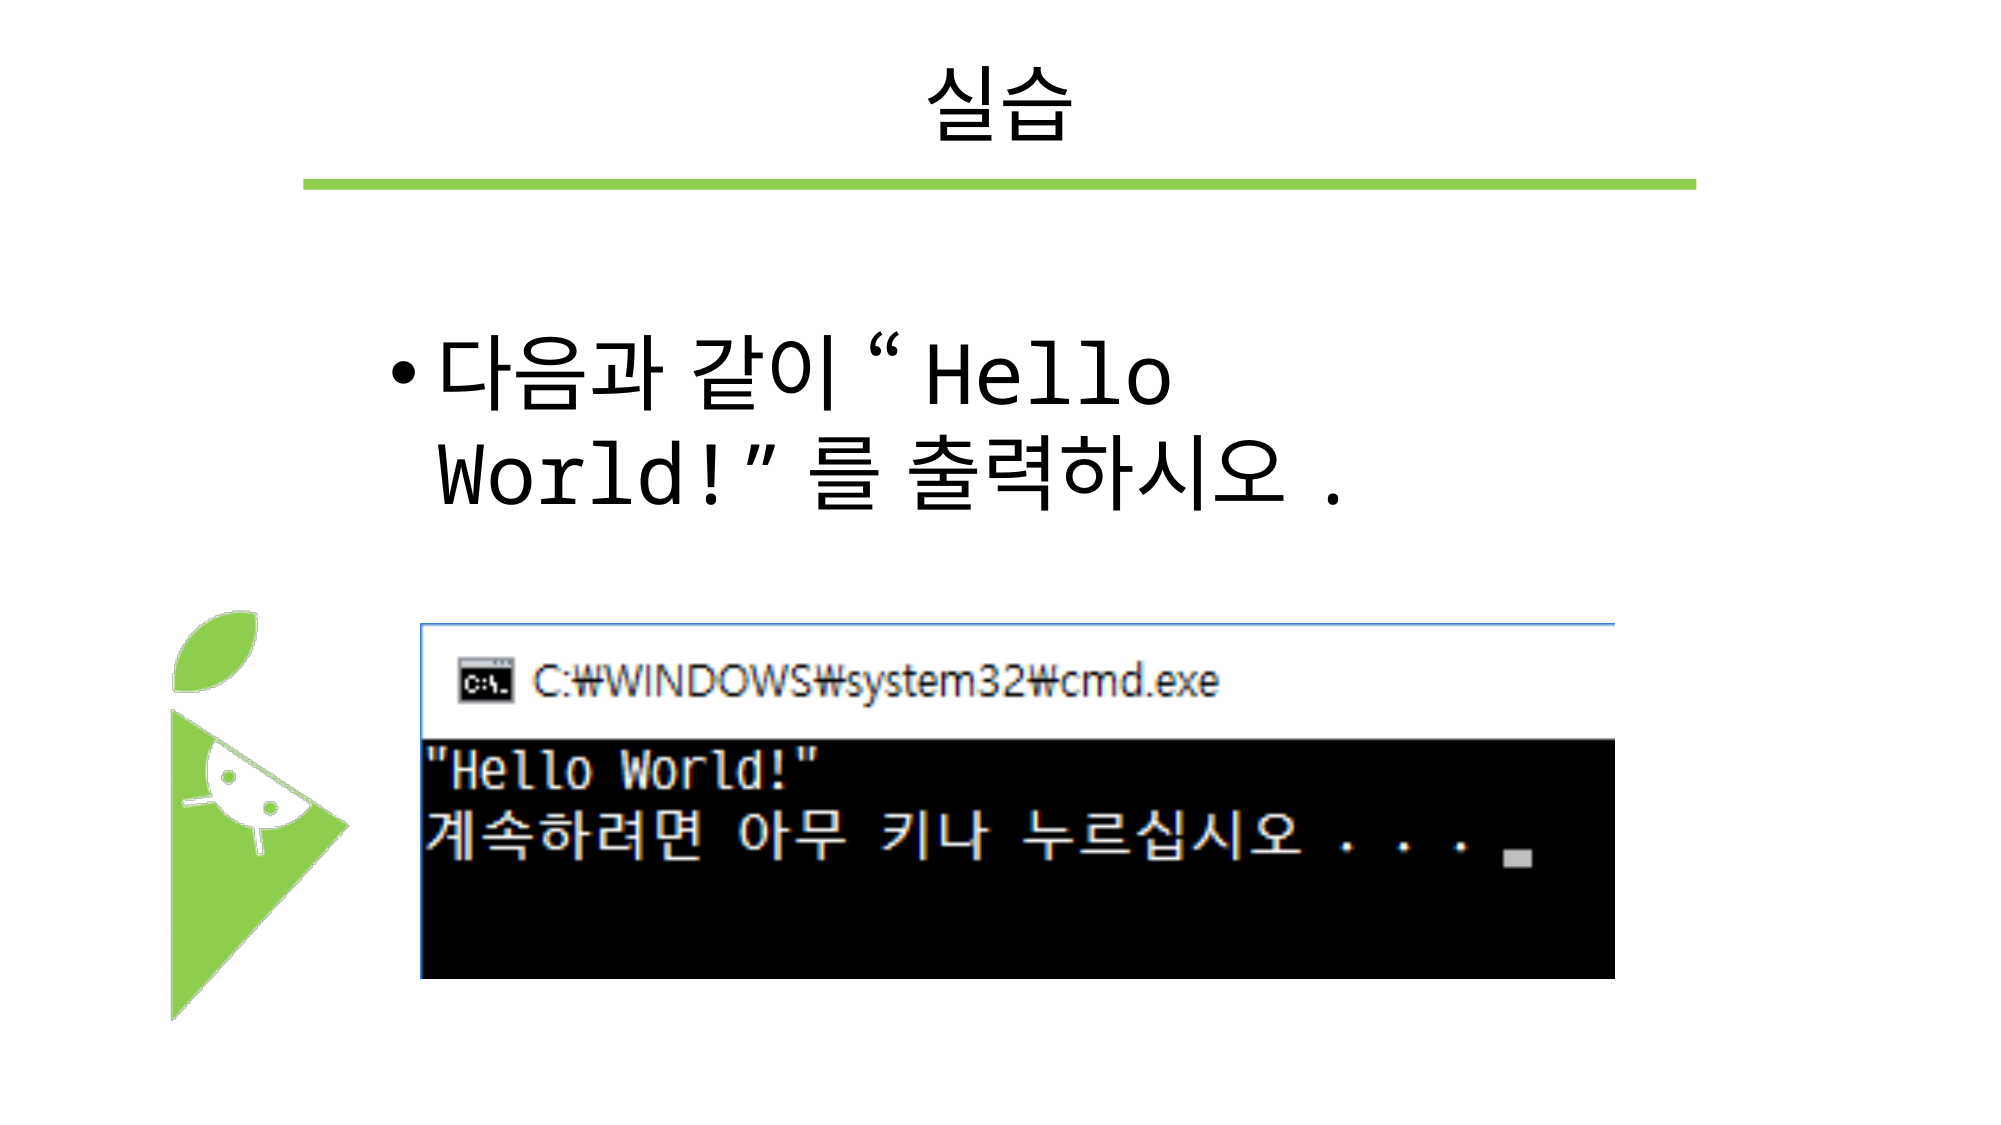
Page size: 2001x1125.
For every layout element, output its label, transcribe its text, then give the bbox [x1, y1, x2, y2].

picture [420, 623, 1615, 979]
picture [162, 569, 409, 1032]
text_box [302, 178, 1697, 191]
text_box 실습 [908, 44, 1092, 160]
text_box 다음과 같이 “Hello World!”를 출력하시오. [374, 314, 1660, 530]
